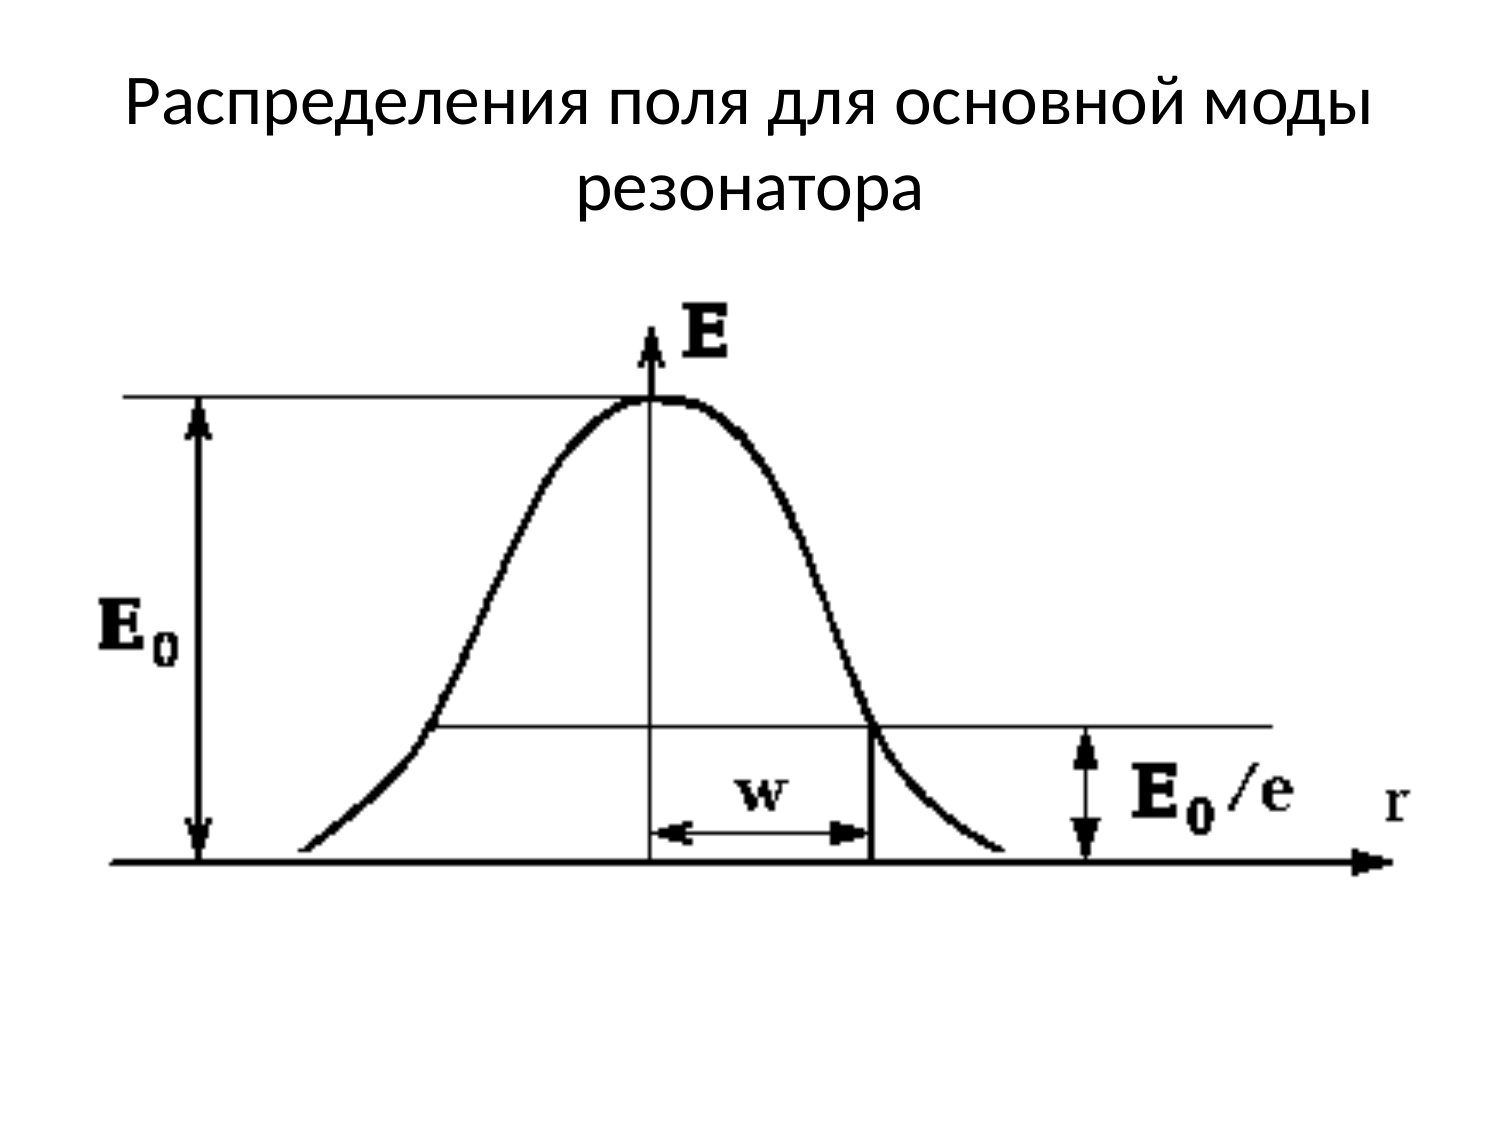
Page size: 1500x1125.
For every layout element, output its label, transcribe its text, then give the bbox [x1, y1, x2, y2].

title Распределения поля для основной моды резонатора [75, 45, 1425, 233]
picture [76, 266, 1473, 946]
